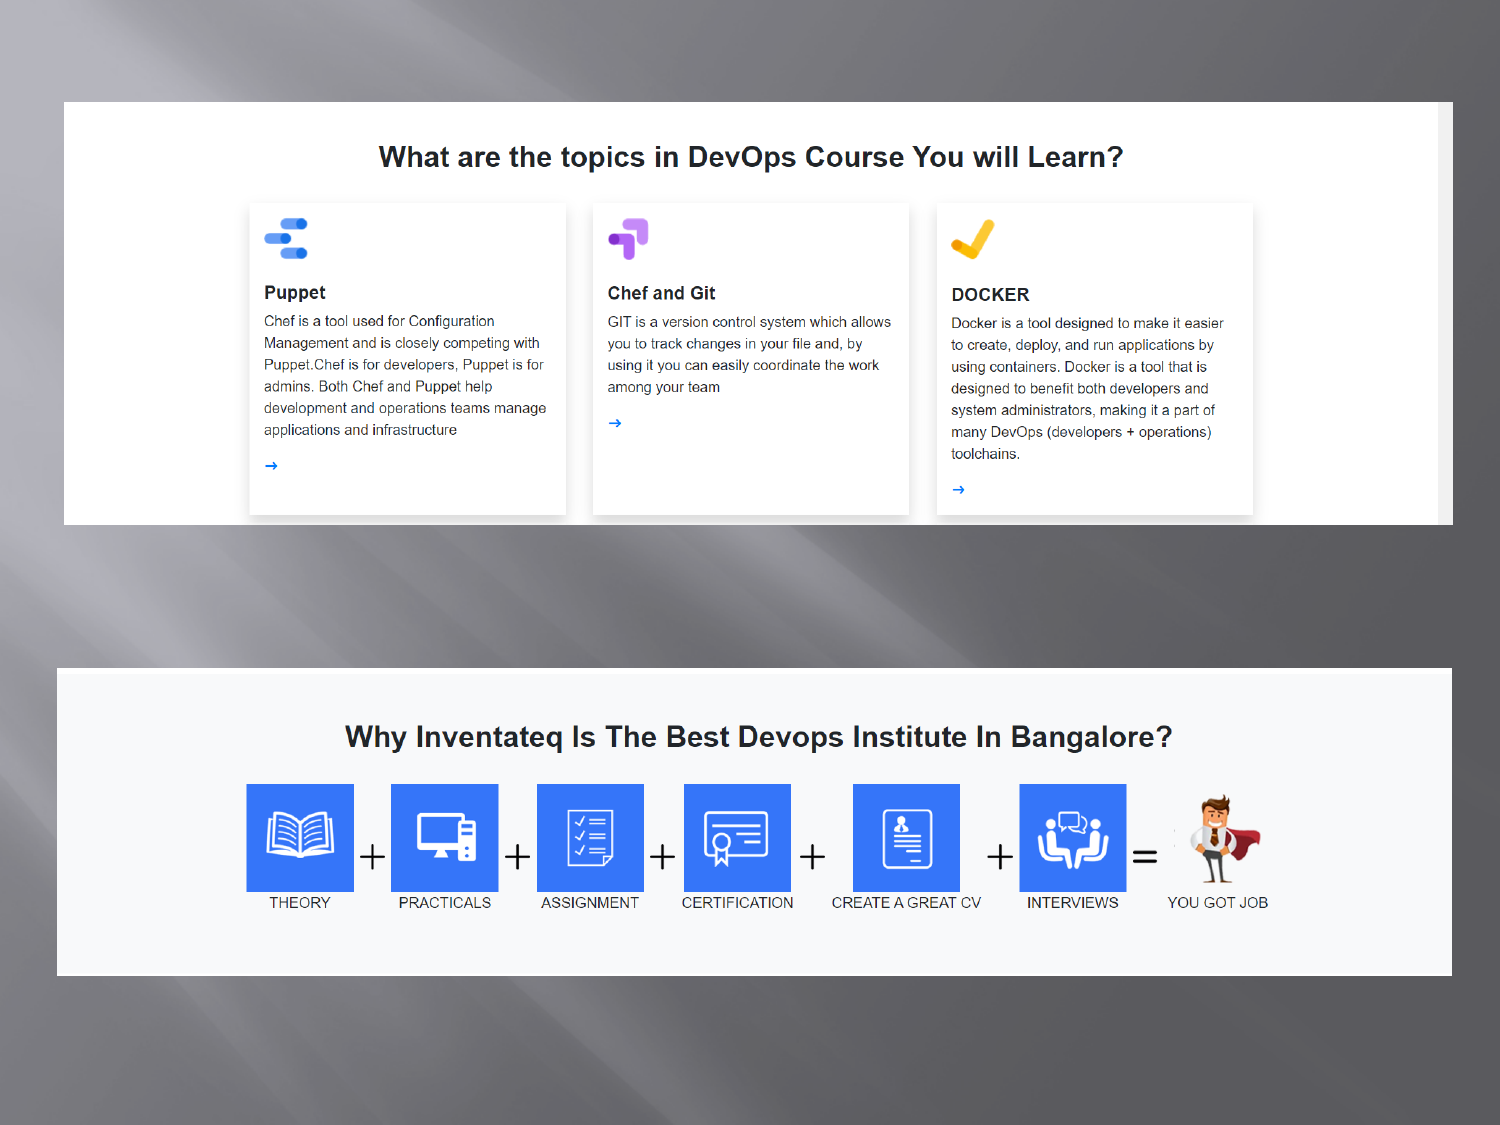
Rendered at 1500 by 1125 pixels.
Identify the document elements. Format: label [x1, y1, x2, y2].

picture [57, 668, 1452, 976]
picture [64, 102, 1453, 525]
